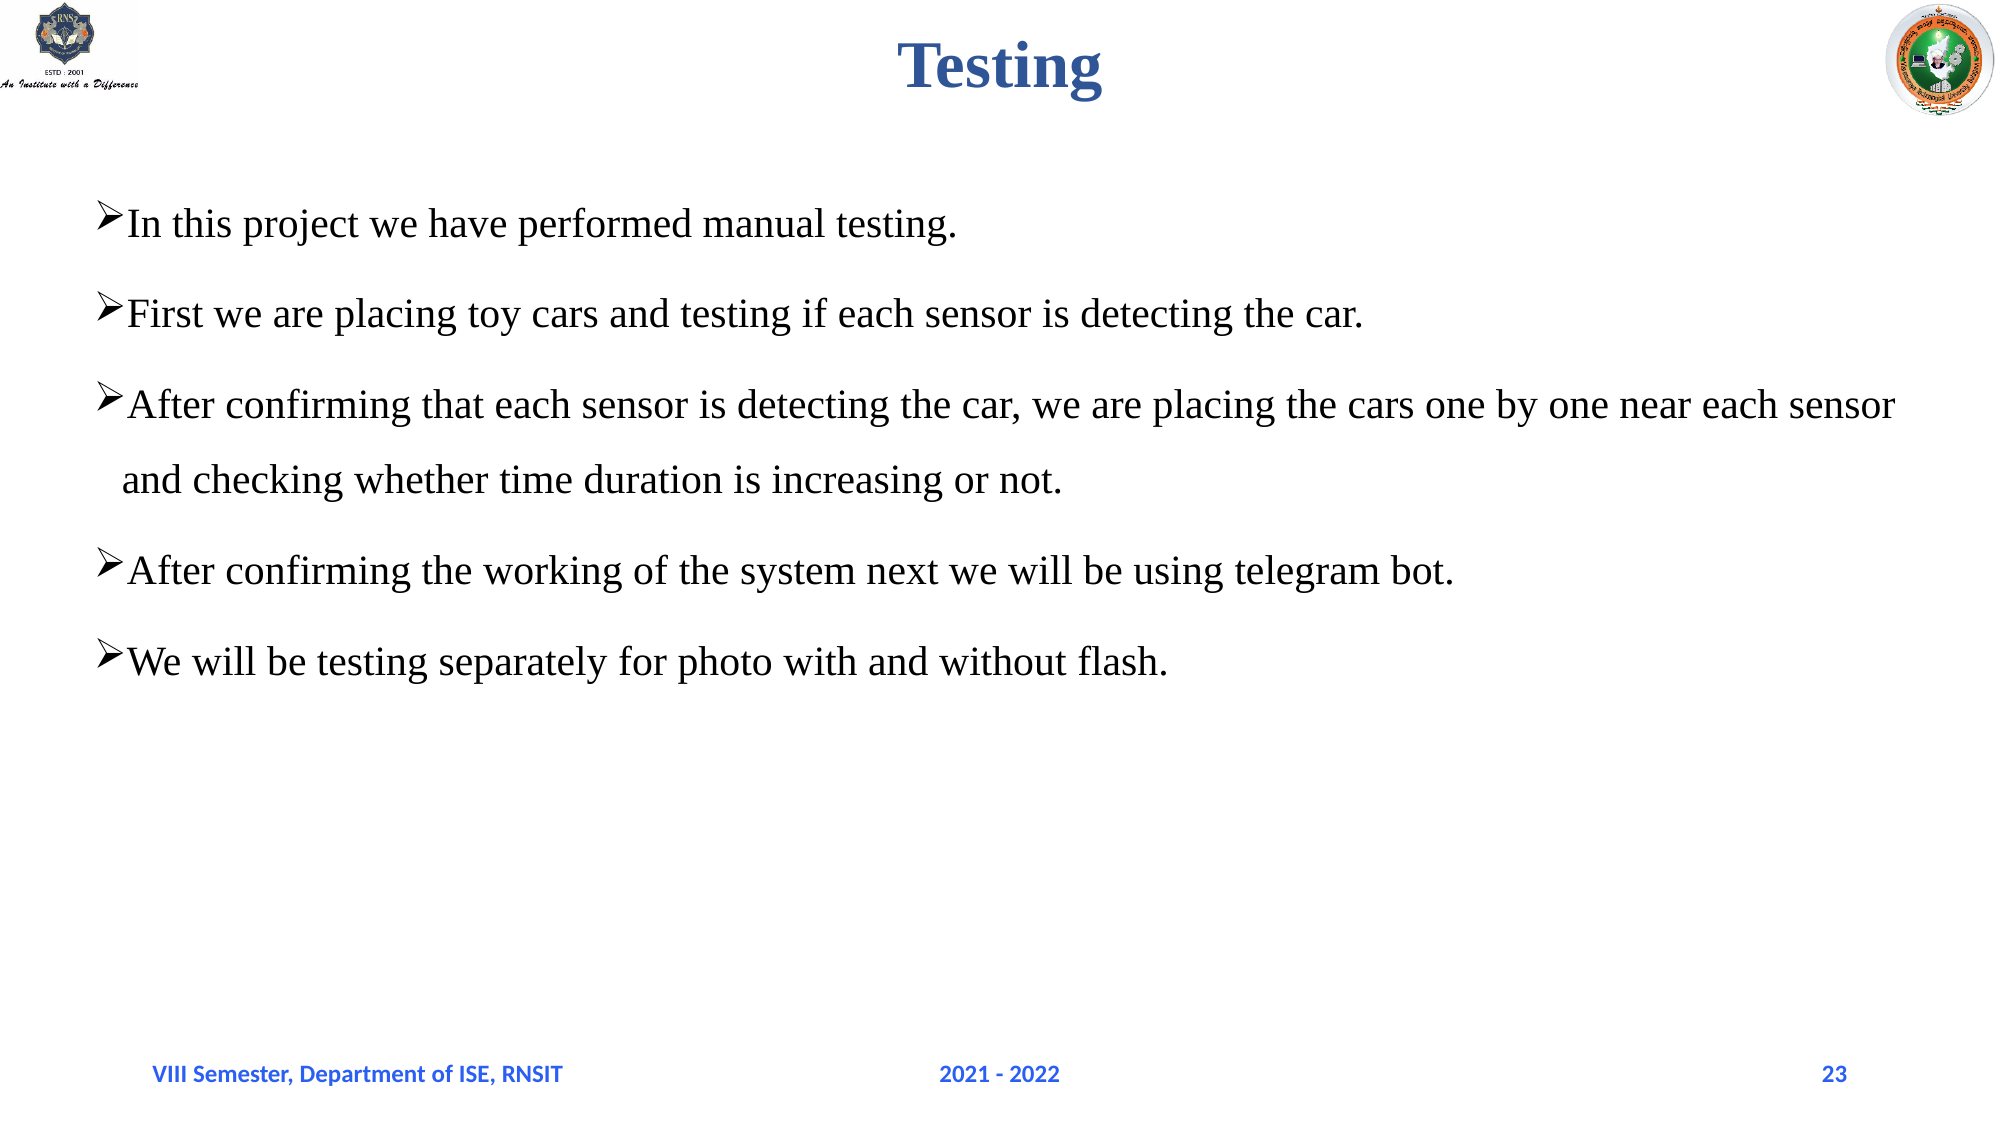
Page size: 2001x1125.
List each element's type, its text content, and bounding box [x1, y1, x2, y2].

footer 2021 - 2022 [662, 1042, 1338, 1103]
picture [0, 0, 138, 90]
slide_number VIII Semester, Department of ISE, RNSIT [137, 1042, 662, 1103]
title Testing [137, 22, 1863, 137]
picture [1882, 2, 1997, 117]
text_box In this project we have performed manual testing. First we are placing toy cars and testing if each sensor is detecting the car. After confirming that each sensor is detecting the car, we are placing the cars one by one near each sensor and checking whether time duration is increasing or not. After confirming the working of the system next we will be using telegram bot. We will be testing separately for photo with and without flash. [78, 162, 1922, 1012]
slide_number 23 [1412, 1042, 1863, 1103]
